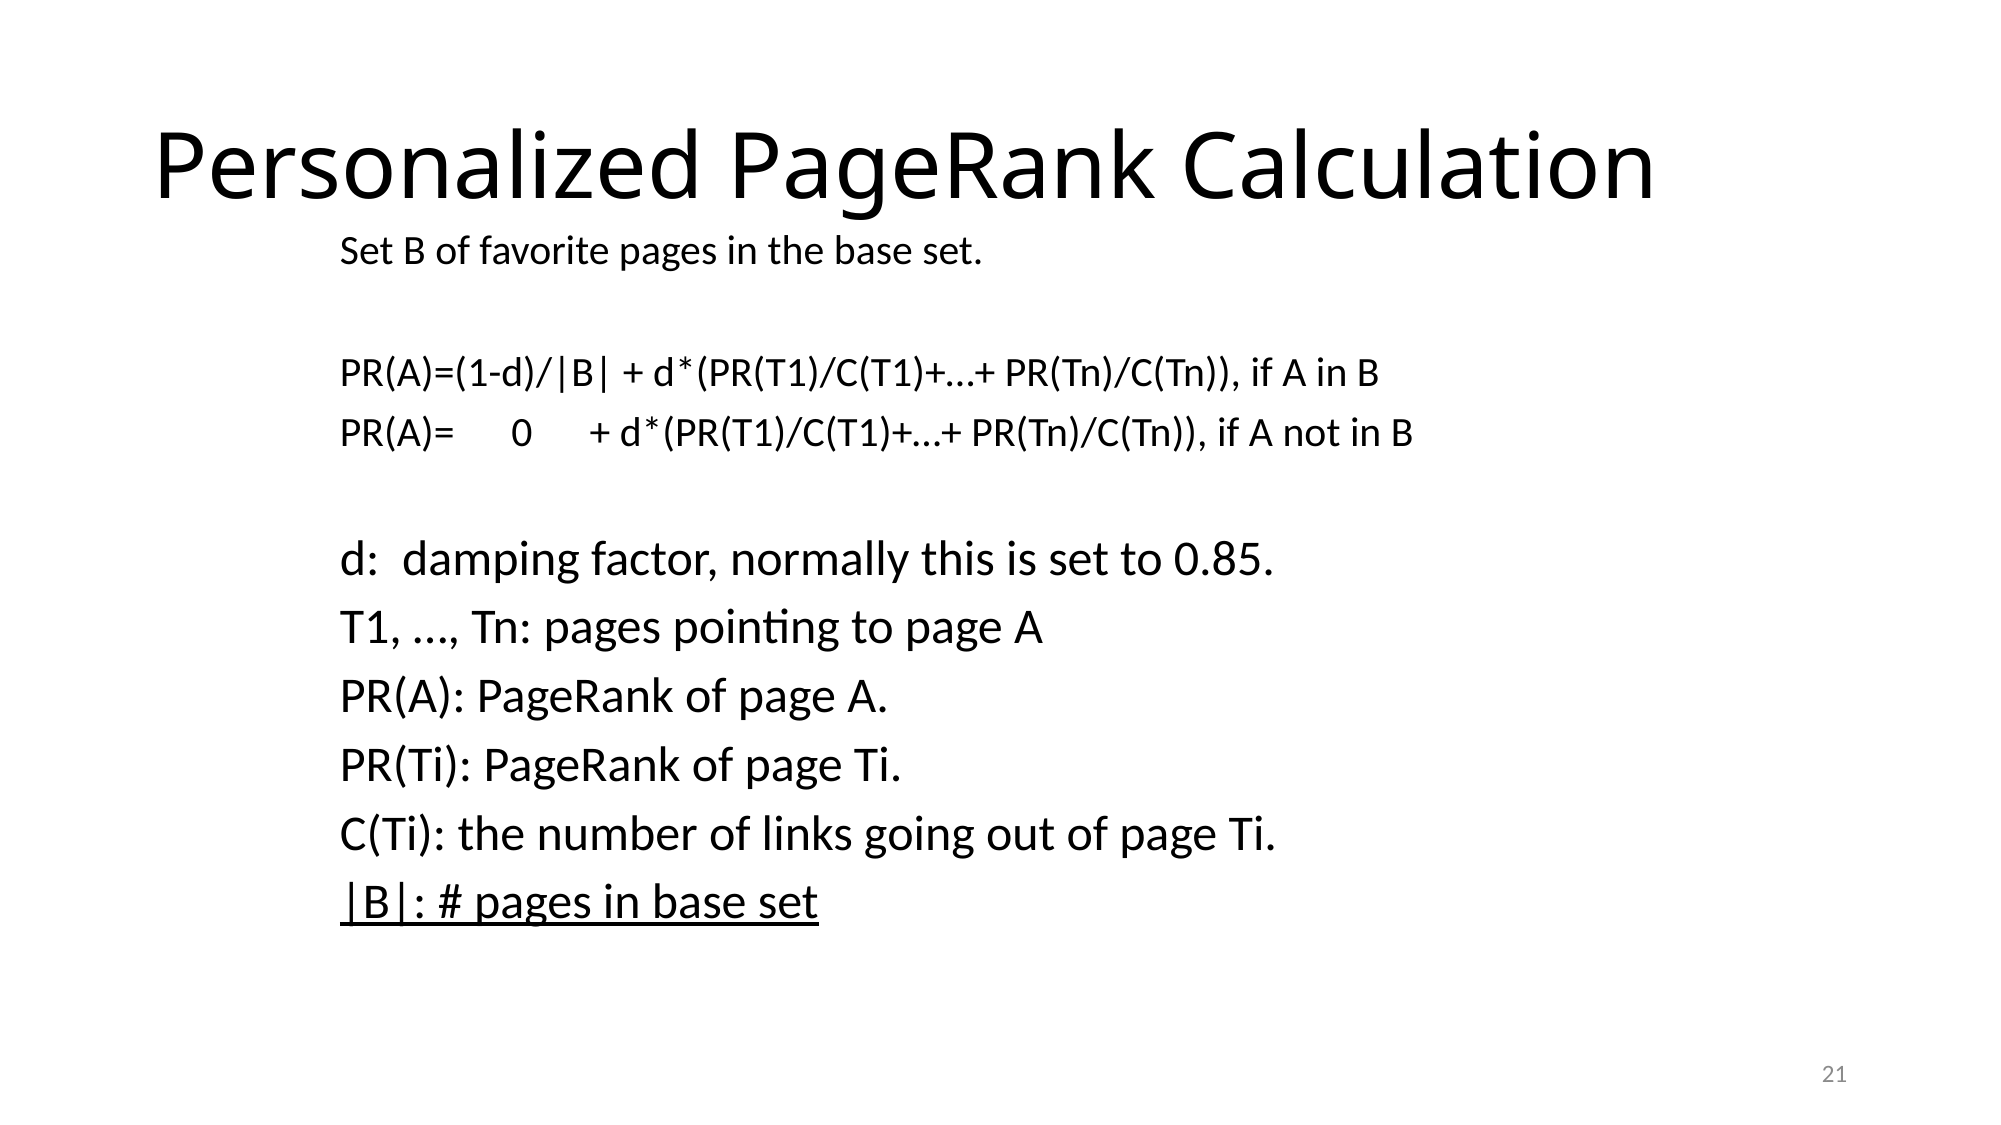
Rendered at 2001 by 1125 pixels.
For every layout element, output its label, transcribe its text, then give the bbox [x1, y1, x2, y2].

list Set B of favorite pages in the base set. PR(A)=(1-d)/|B| + d*(PR(T1)/C(T1)+…+ PR(Tn)/C(Tn)), if A in B PR(A)= 0 + d*(PR(T1)/C(T1)+…+ PR(Tn)/C(Tn)), if A not in B d: damping factor, normally this is set to 0.85. T1, …, Tn: pages pointing to page A PR(A): PageRank of page A. PR(Ti): PageRank of page Ti. C(Ti): the number of links going out of page Ti. |B|: # pages in base set [324, 224, 1675, 1025]
title Personalized PageRank Calculation [137, 59, 1863, 278]
slide_number 21 [1412, 1042, 1863, 1103]
